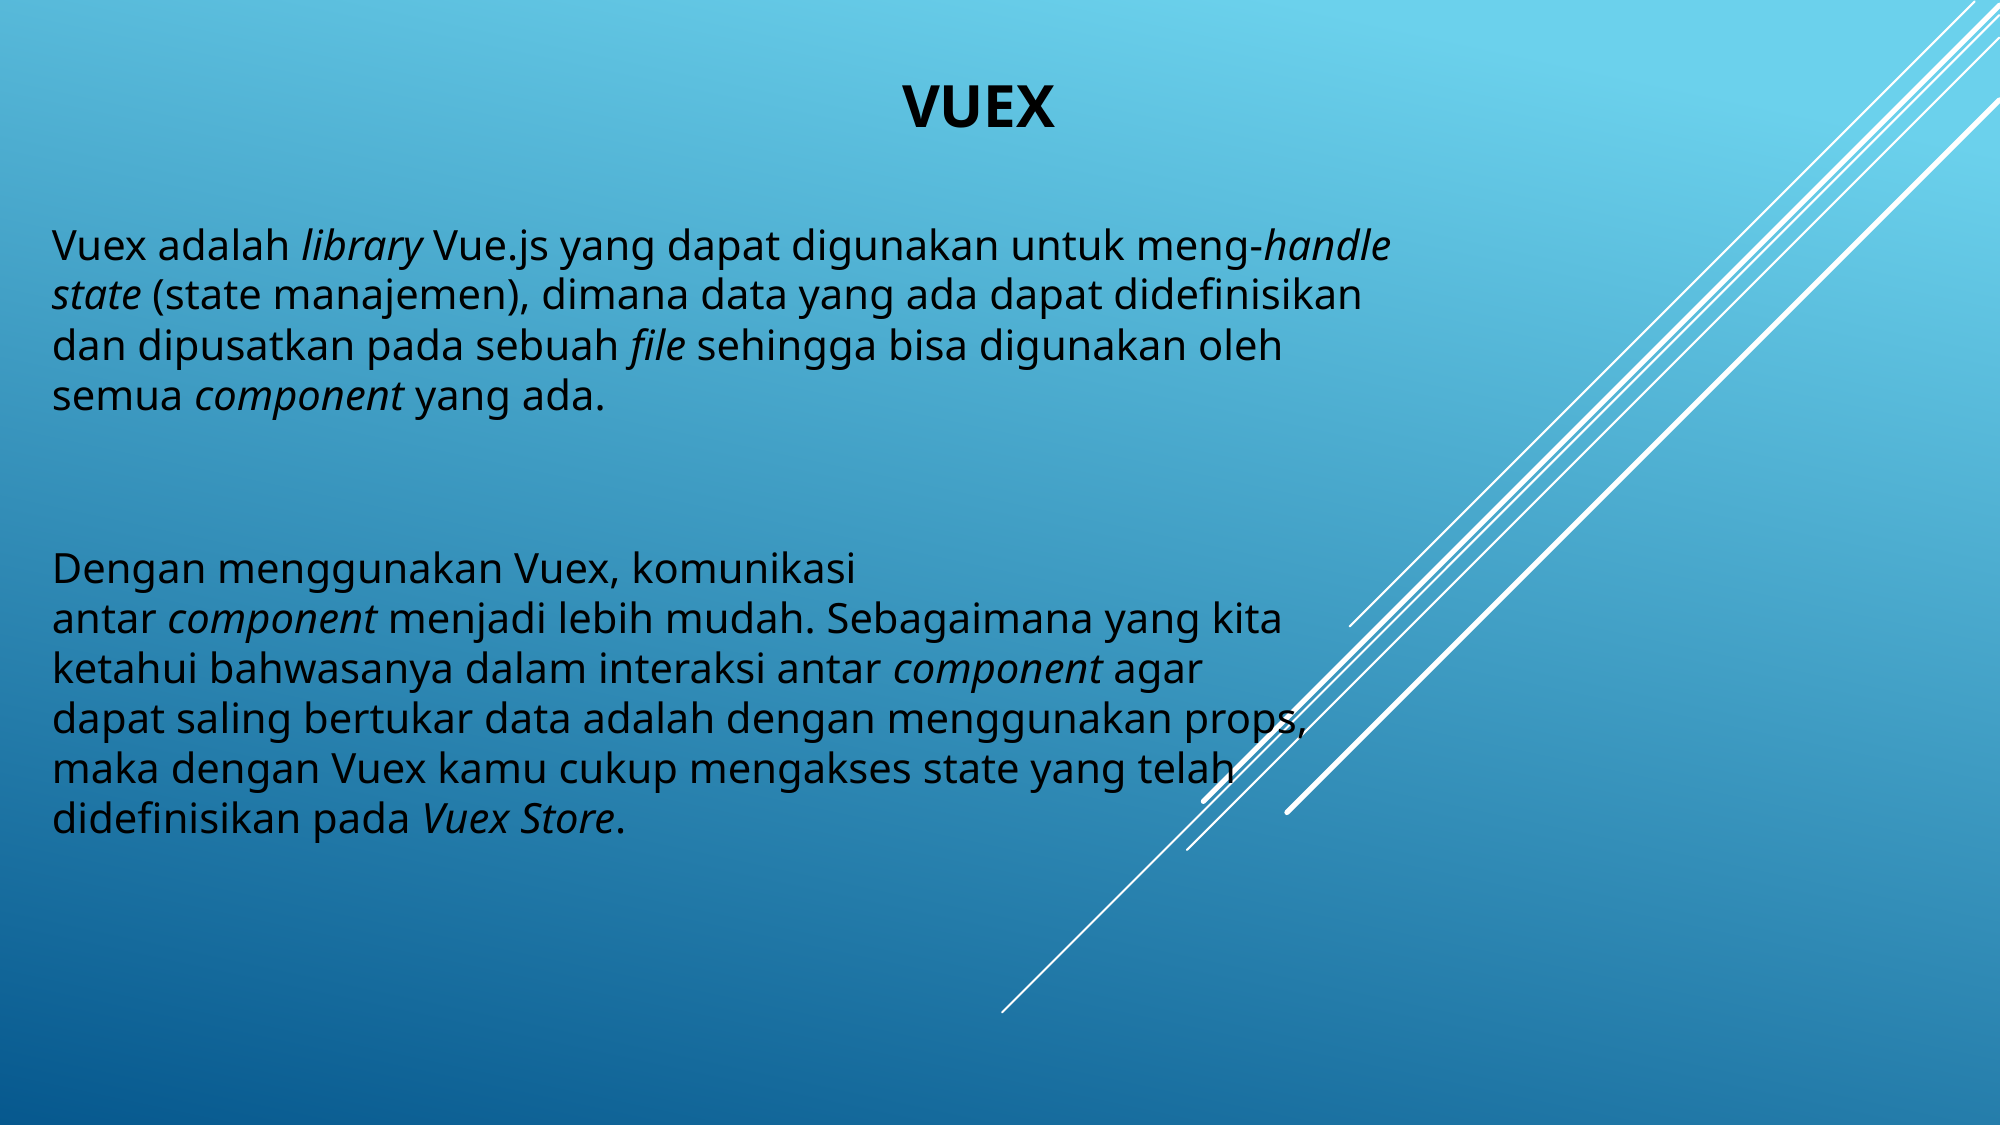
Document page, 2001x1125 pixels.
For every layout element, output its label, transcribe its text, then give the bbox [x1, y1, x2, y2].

text_box VUEX [587, 62, 1370, 147]
text_box Dengan menggunakan Vuex, komunikasi antar component menjadi lebih mudah. Sebagaimana yang kita ketahui bahwasanya dalam interaksi antar component agar dapat saling bertukar data adalah dengan menggunakan props, maka dengan Vuex kamu cukup mengakses state yang telah didefinisikan pada Vuex Store. [37, 534, 1325, 849]
text_box Vuex adalah library Vue.js yang dapat digunakan untuk meng-handle state (state manajemen), dimana data yang ada dapat didefinisikan dan dipusatkan pada sebuah file sehingga bisa digunakan oleh semua component yang ada. [37, 211, 1460, 426]
